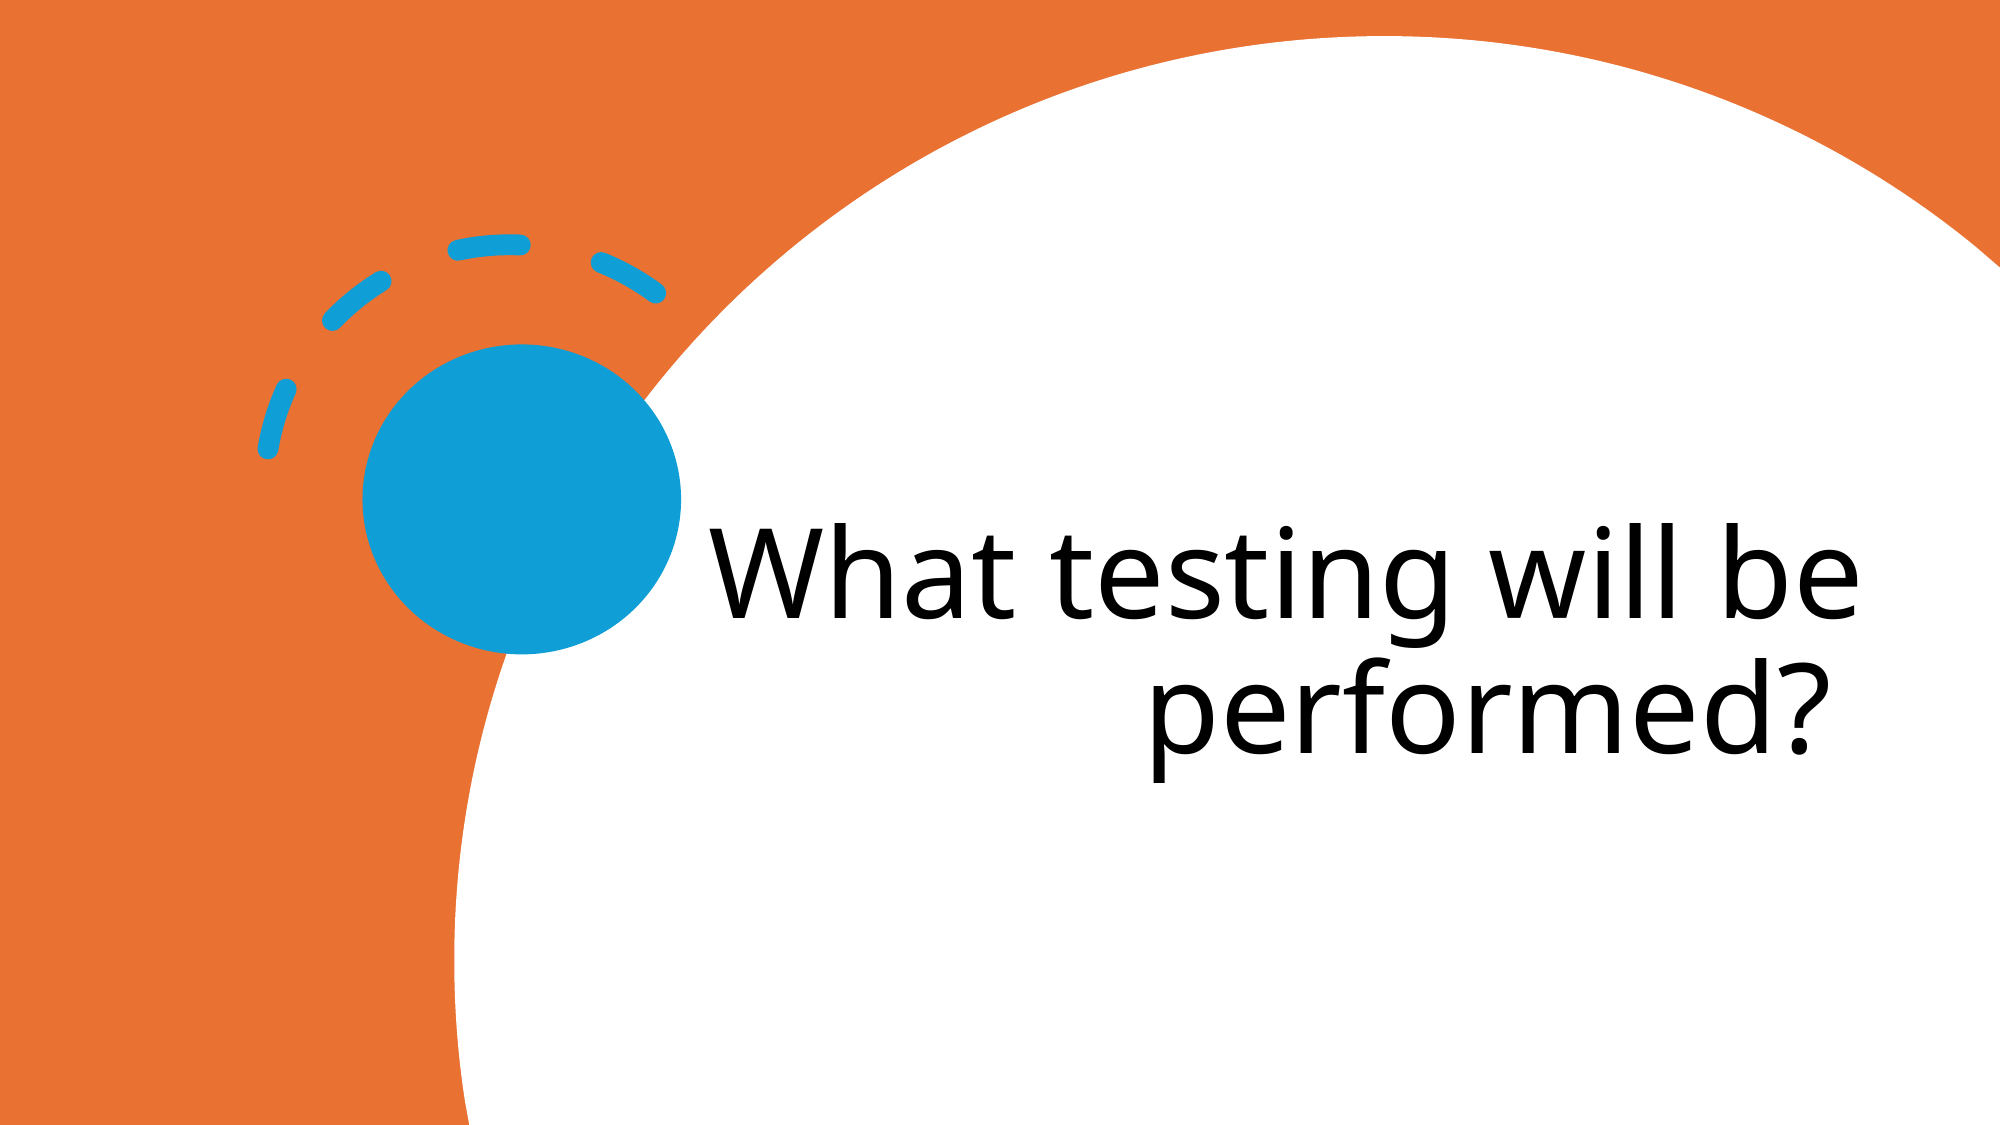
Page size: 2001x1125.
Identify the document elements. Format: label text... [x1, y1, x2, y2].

text_box [452, 34, 2000, 1125]
text_box [0, 0, 2000, 1125]
text_box [360, 373, 625, 656]
title What testing will be performed? [625, 336, 1880, 789]
text_box [266, 243, 676, 490]
